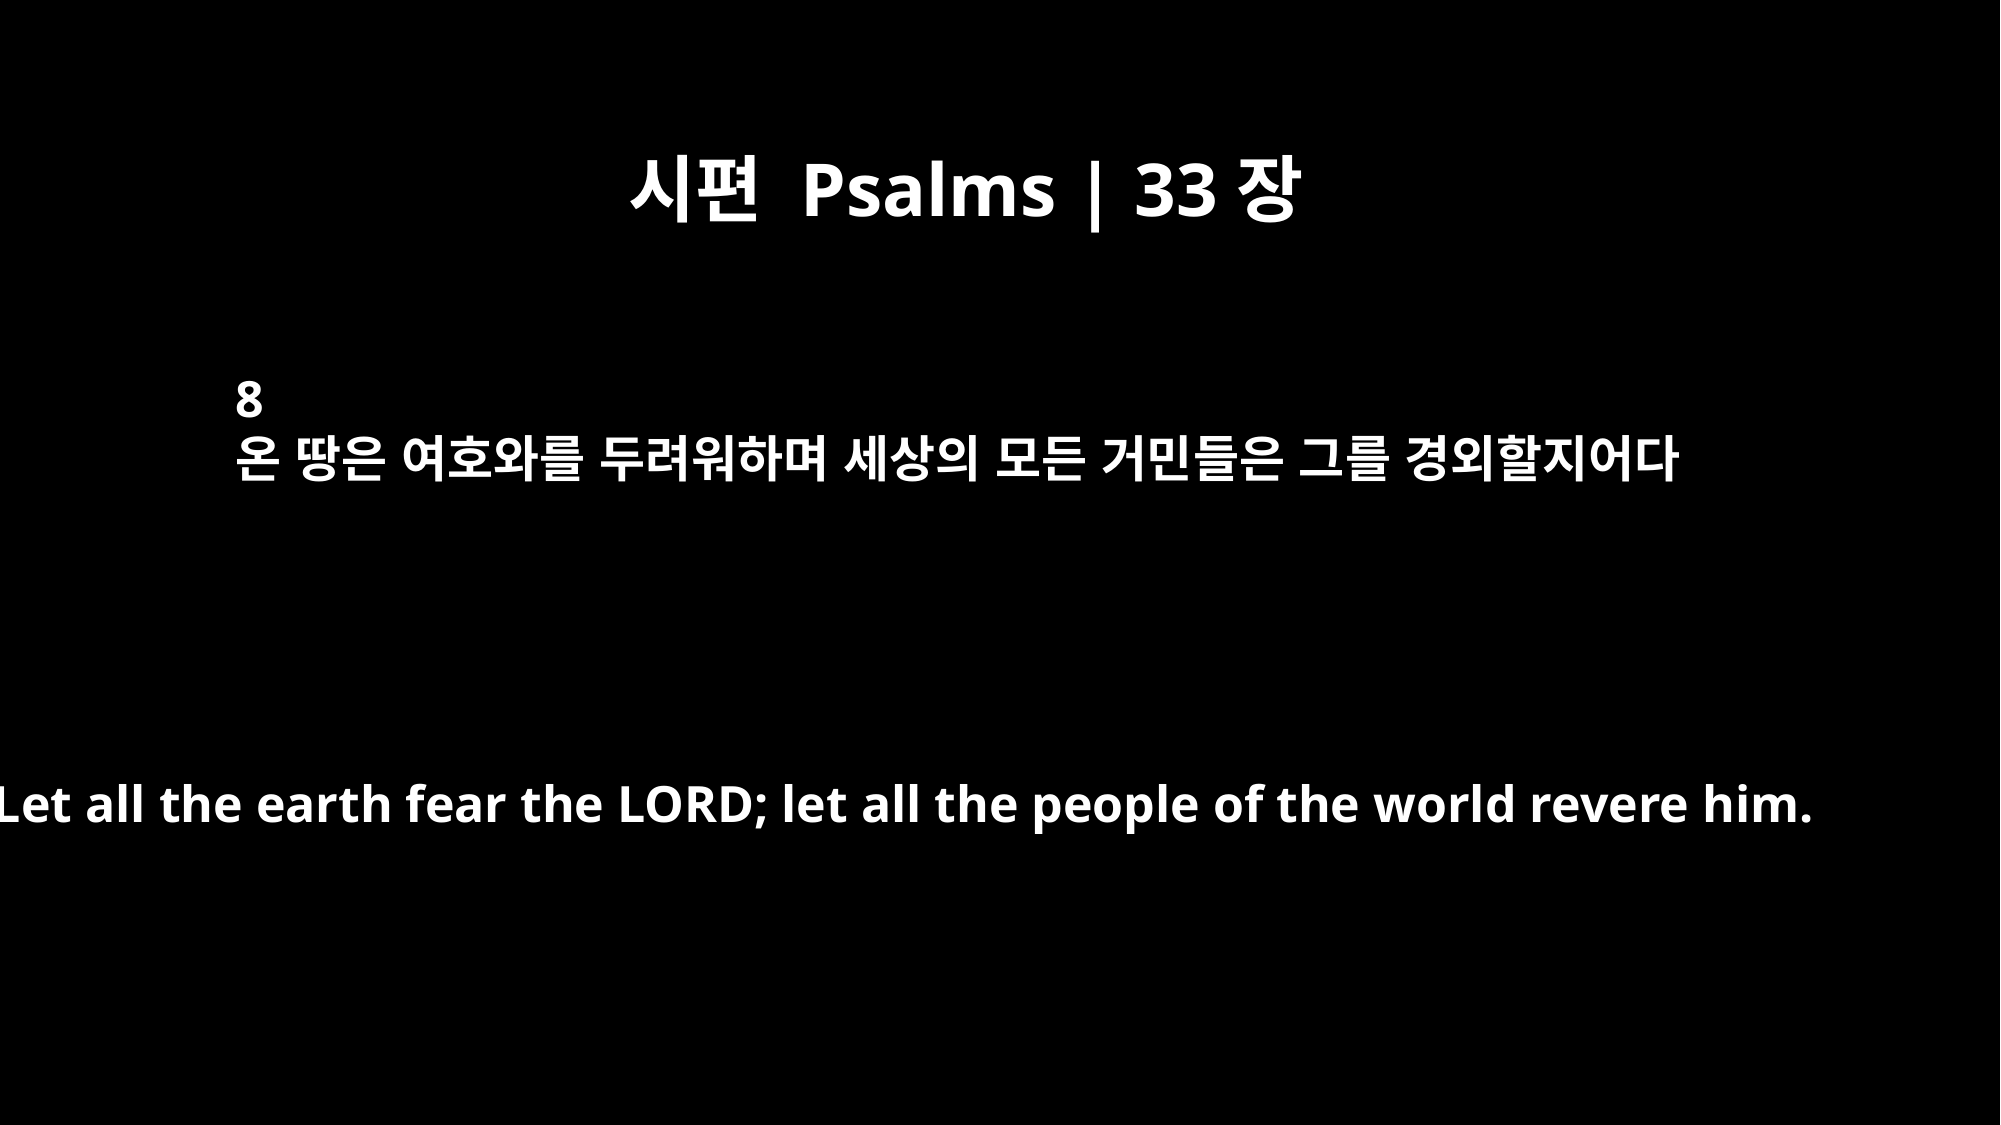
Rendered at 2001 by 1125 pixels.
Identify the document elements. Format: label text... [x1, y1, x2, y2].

text_box 시편 Psalms | 33장 [613, 136, 1319, 239]
text_box 8 온 땅은 여호와를 두려워하며 세상의 모든 거민들은 그를 경외할지어다 [220, 359, 1697, 495]
text_box Let all the earth fear the LORD; let all the people of the world revere him. [0, 764, 1830, 840]
